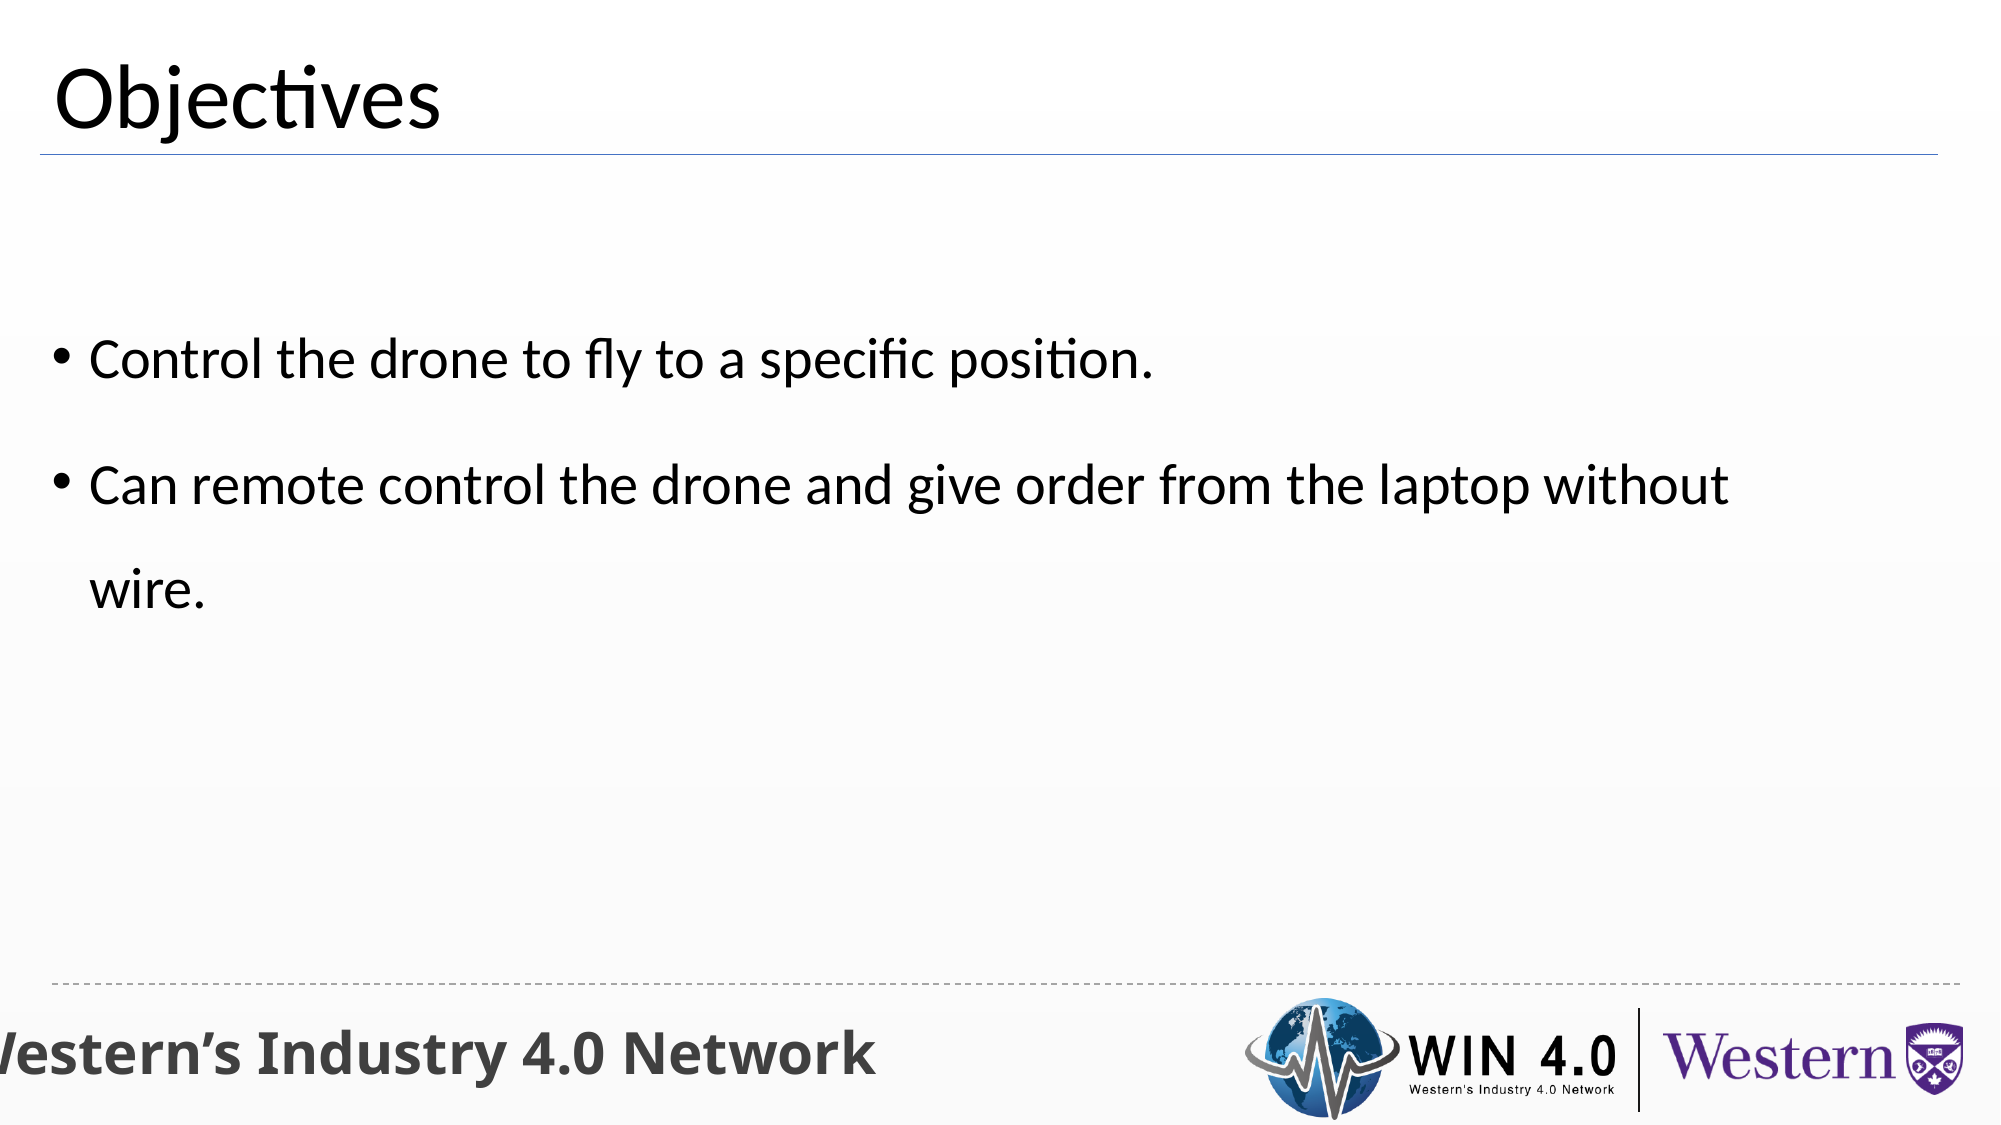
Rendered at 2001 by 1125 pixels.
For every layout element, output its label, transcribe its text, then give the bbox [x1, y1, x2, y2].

picture [1663, 1023, 1963, 1095]
text_box Control the drone to fly to a specific position. Can remote control the drone and give order from the laptop without wire. [36, 166, 1770, 977]
picture [1245, 998, 1615, 1120]
text_box Objectives [38, 29, 458, 154]
